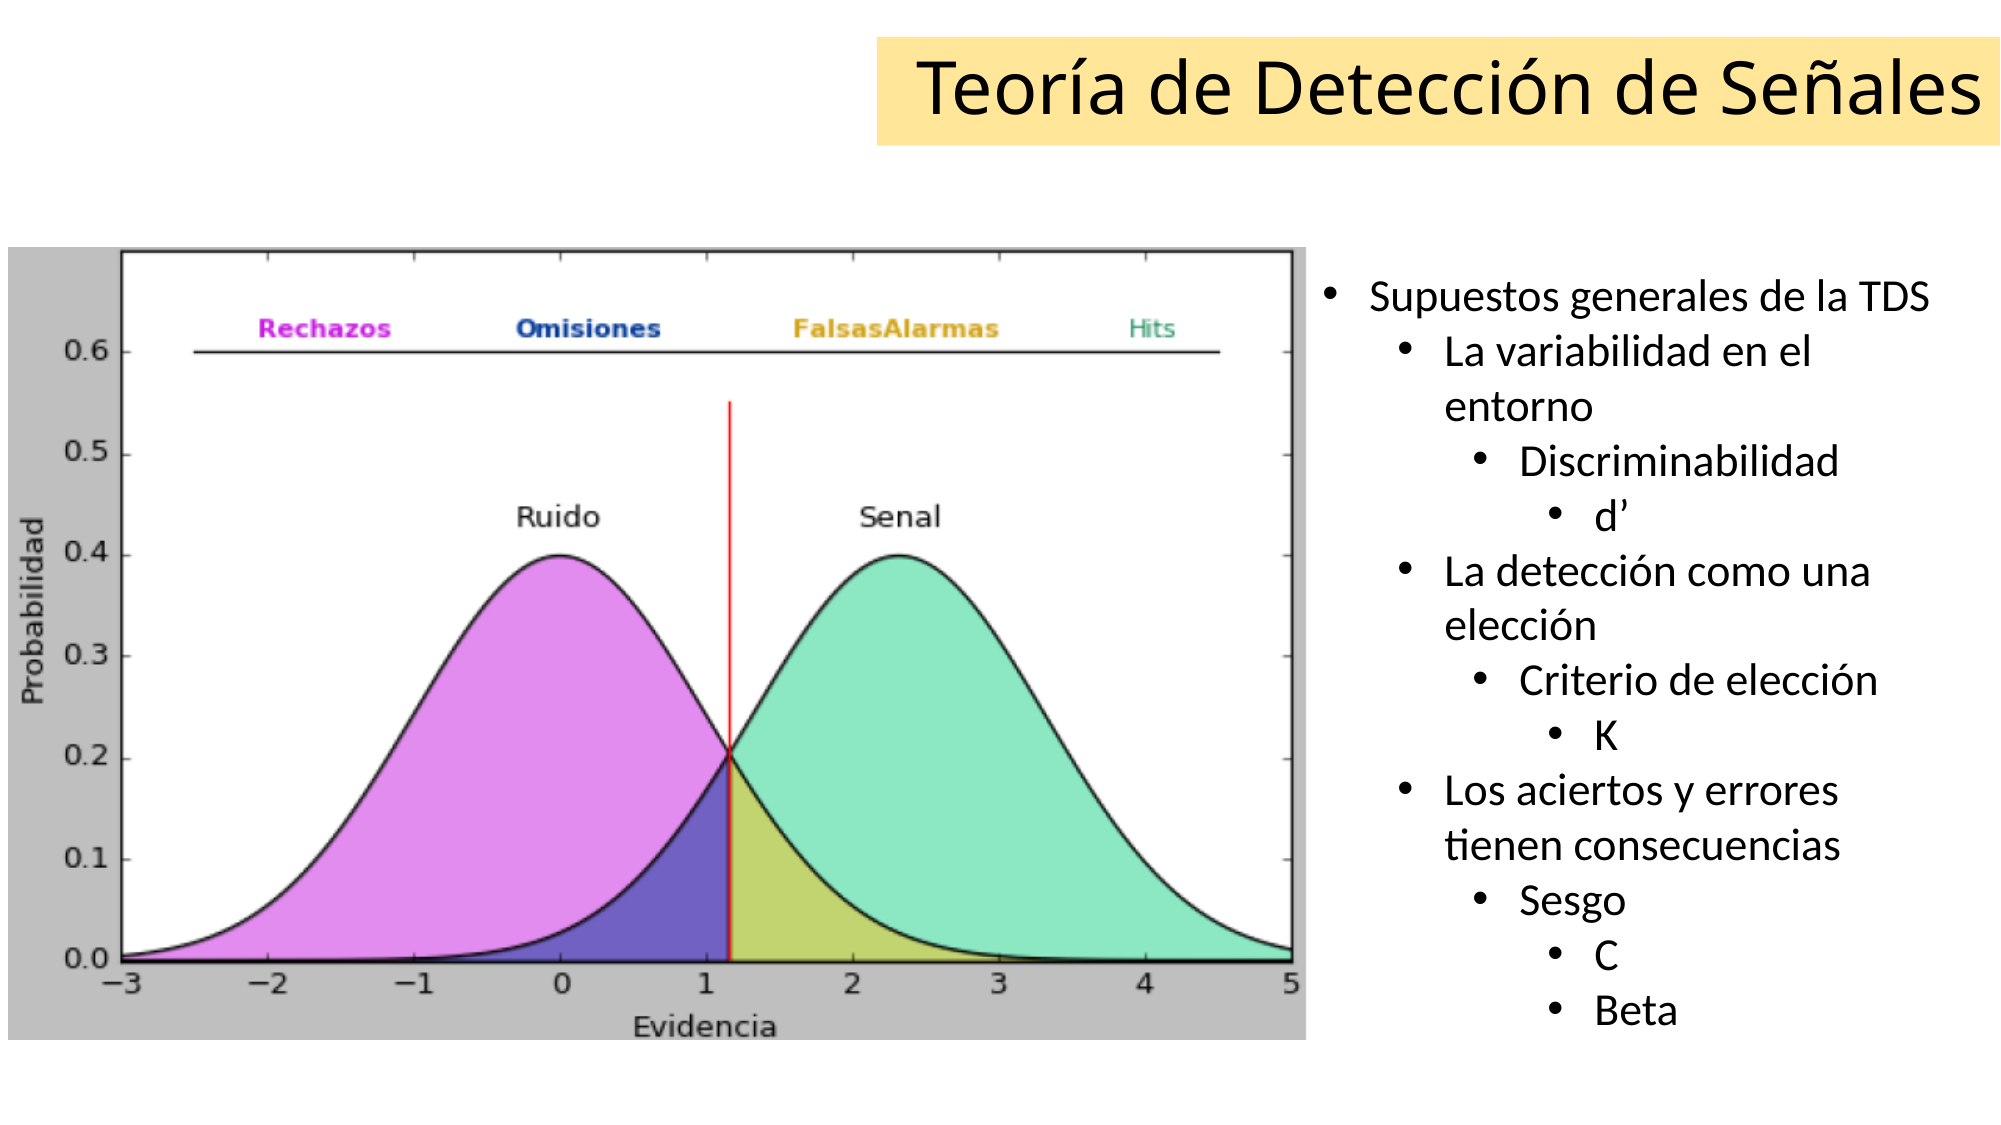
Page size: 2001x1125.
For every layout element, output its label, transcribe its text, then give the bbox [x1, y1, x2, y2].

title [0, 57, 1694, 275]
picture [8, 247, 1311, 1040]
text_box Supuestos generales de la TDS La variabilidad en el entorno Discriminabilidad d’ La detección como una elección Criterio de elección K Los aciertos y errores tienen consecuencias Sesgo C Beta [1307, 257, 1982, 1043]
text_box Teoría de Detección de Señales [876, 36, 2000, 146]
